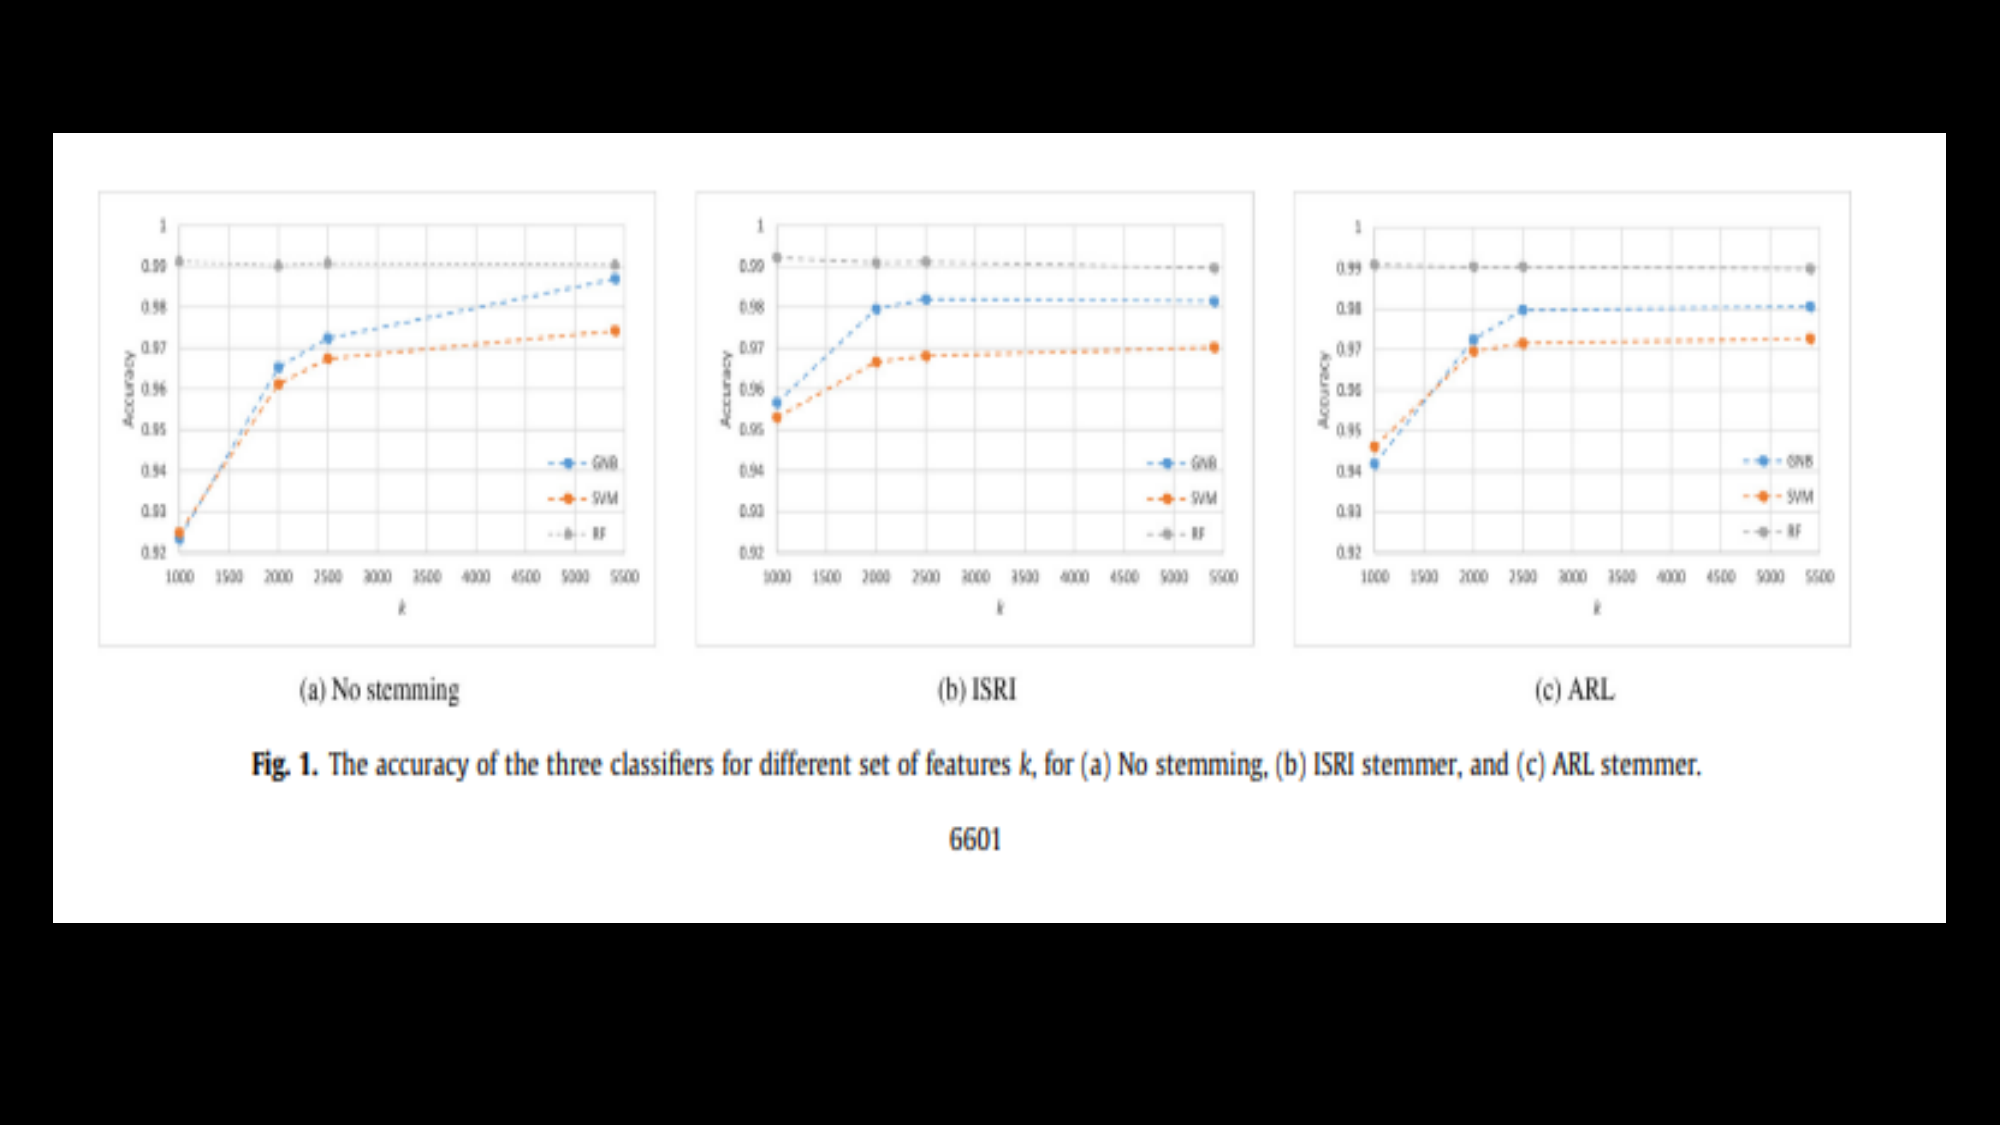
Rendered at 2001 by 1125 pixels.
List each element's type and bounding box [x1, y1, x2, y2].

picture [53, 133, 1947, 924]
